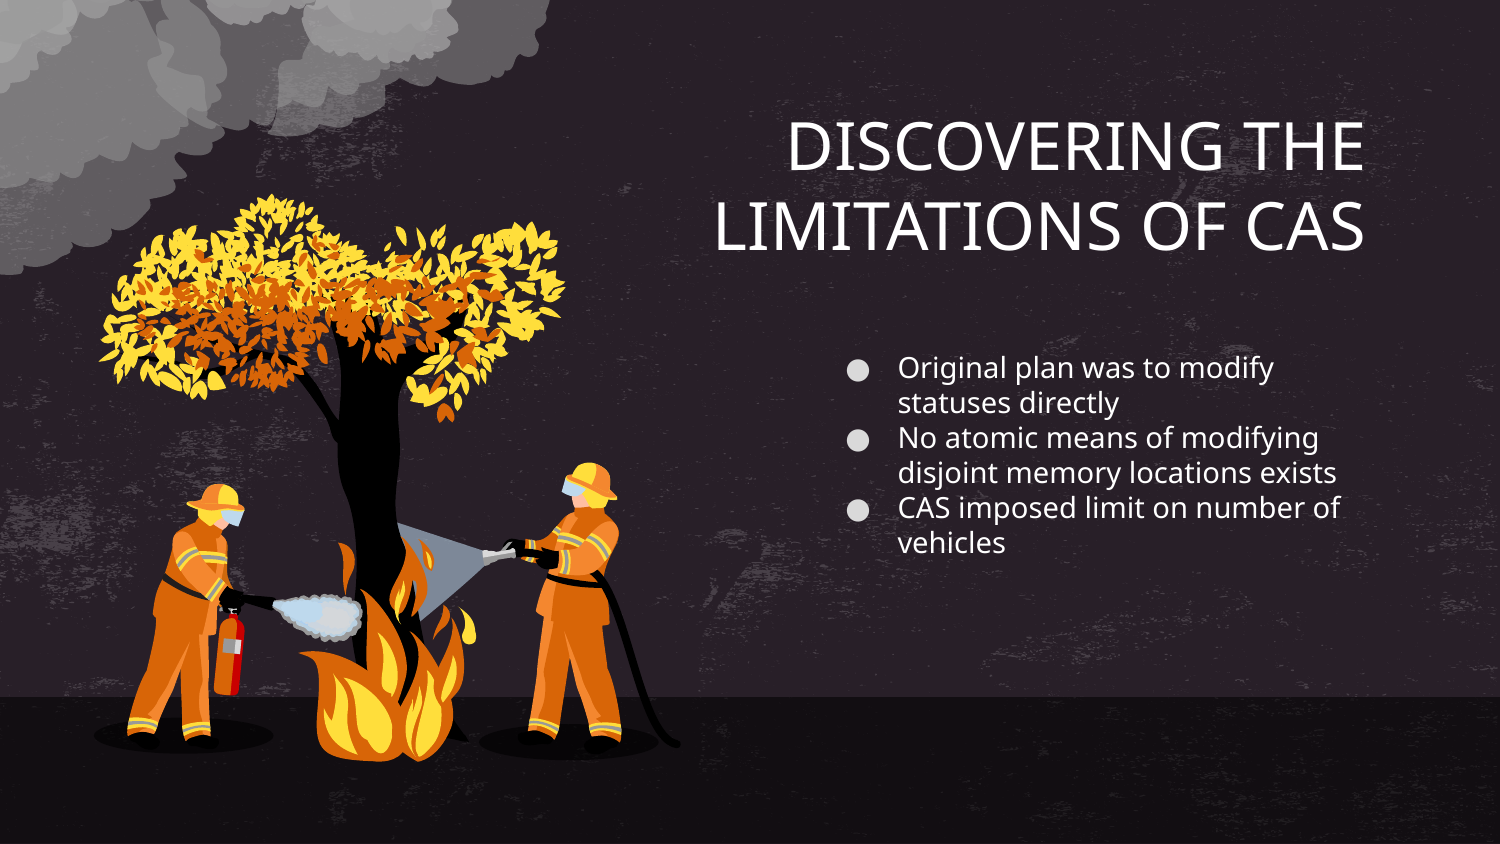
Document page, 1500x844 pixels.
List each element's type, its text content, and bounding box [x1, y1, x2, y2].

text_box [0, 0, 558, 293]
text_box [93, 193, 682, 763]
title DISCOVERING THE LIMITATIONS OF CAS [632, 88, 1383, 293]
subtitle Original plan was to modify statuses directly No atomic means of modifying disjoint memory locations exists CAS imposed limit on number of vehicles [807, 334, 1383, 645]
